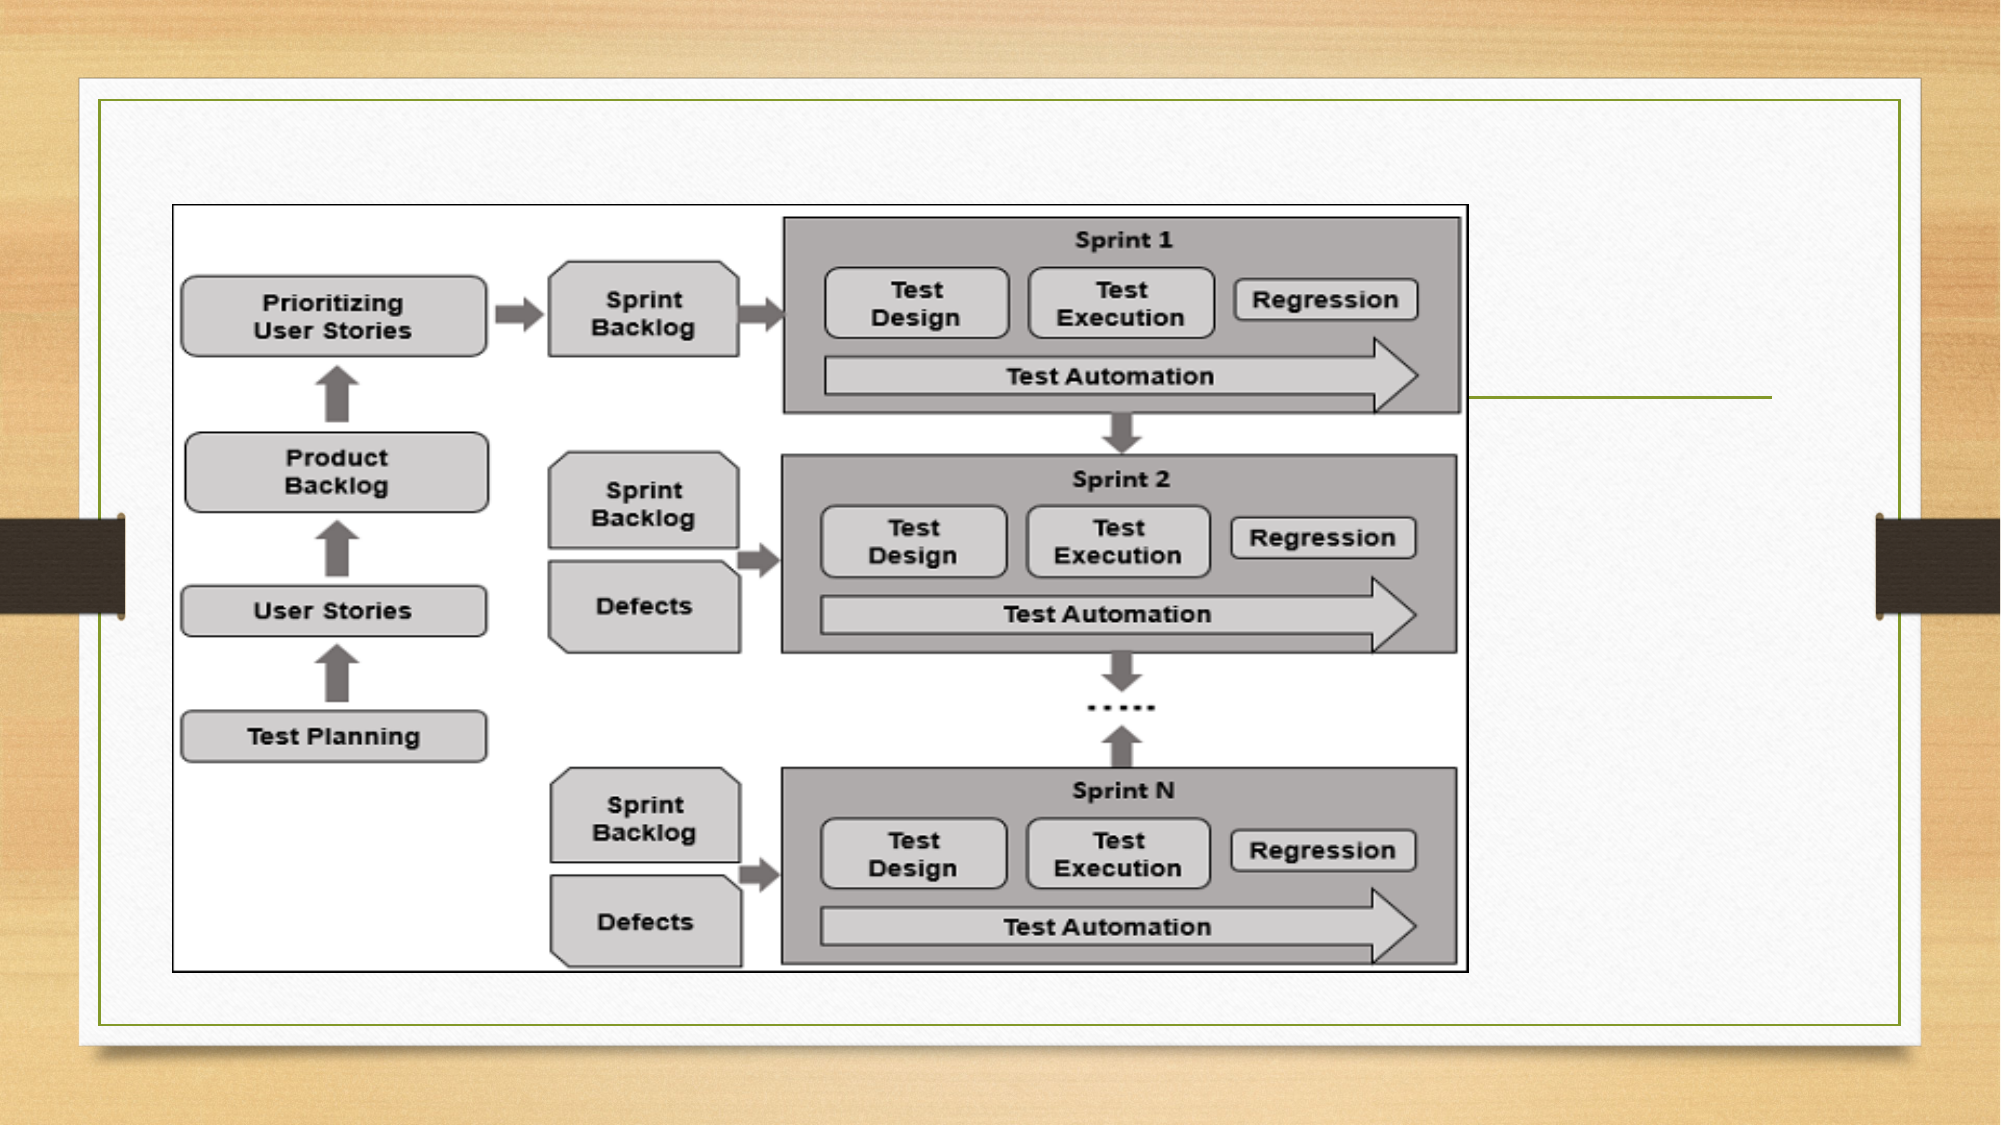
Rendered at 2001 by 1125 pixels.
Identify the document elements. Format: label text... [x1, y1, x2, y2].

title Agile Testing Lifecycle [212, 161, 1788, 309]
picture [0, 0, 2001, 1125]
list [172, 204, 1469, 974]
